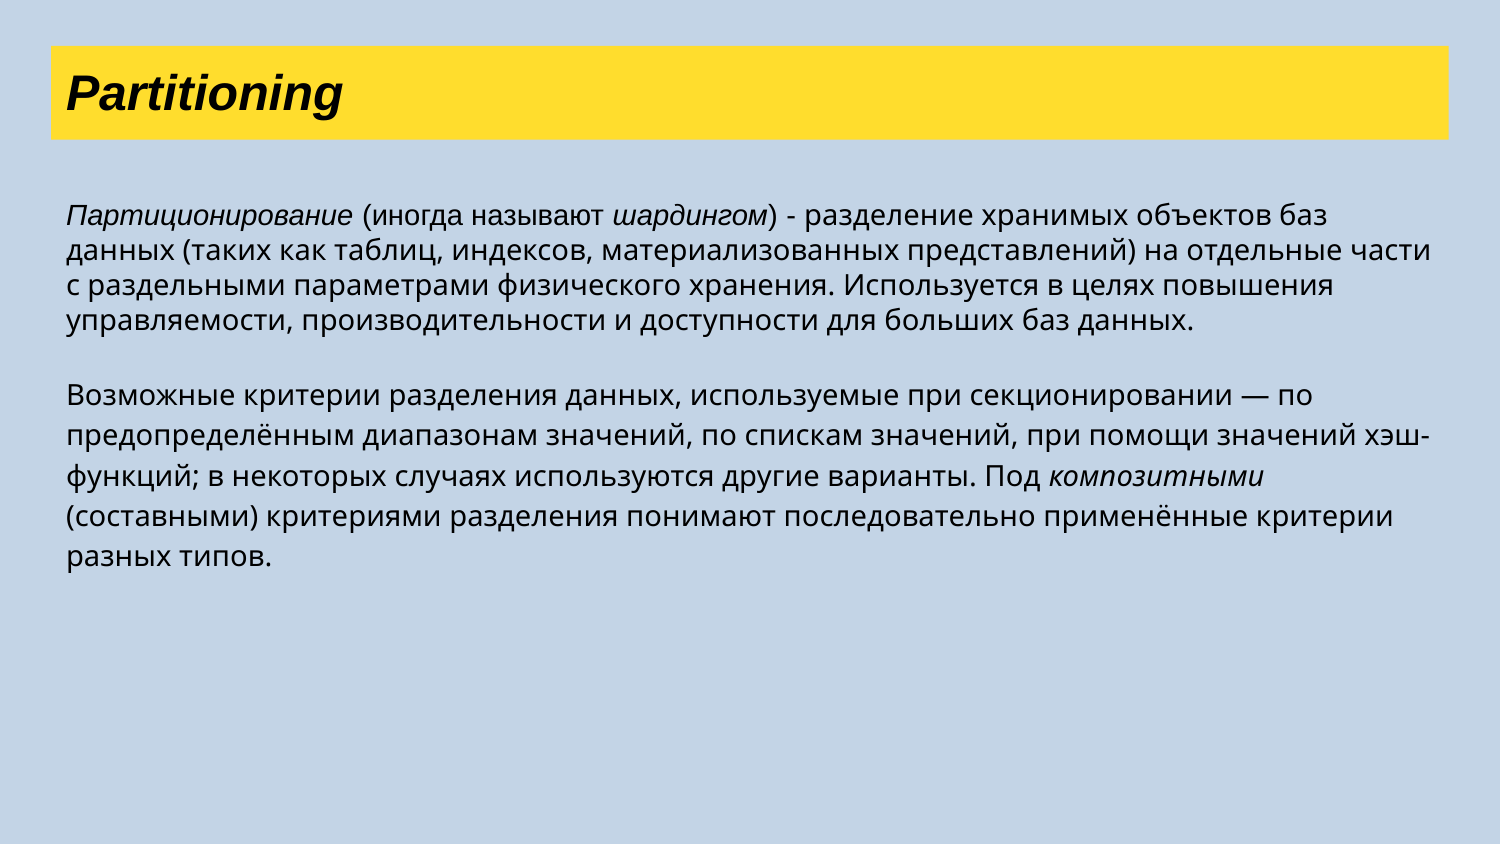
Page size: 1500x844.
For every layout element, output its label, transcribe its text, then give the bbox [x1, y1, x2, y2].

text_box Partitioning [51, 45, 1449, 140]
text_box Партиционирование (иногда называют шардингом) - разделение хранимых объектов баз данных (таких как таблиц, индексов, материализованных представлений) на отдельные части с раздельными параметрами физического хранения. Используется в целях повышения управляемости, производительности и доступности для больших баз данных. Возможные критерии разделения данных, используемые при секционировании — по предопределённым диапазонам значений, по спискам значений, при помощи значений хэш-функций; в некоторых случаях используются другие варианты. Под композитными (составными) критериями разделения понимают последовательно применённые критерии разных типов. [51, 181, 1449, 739]
